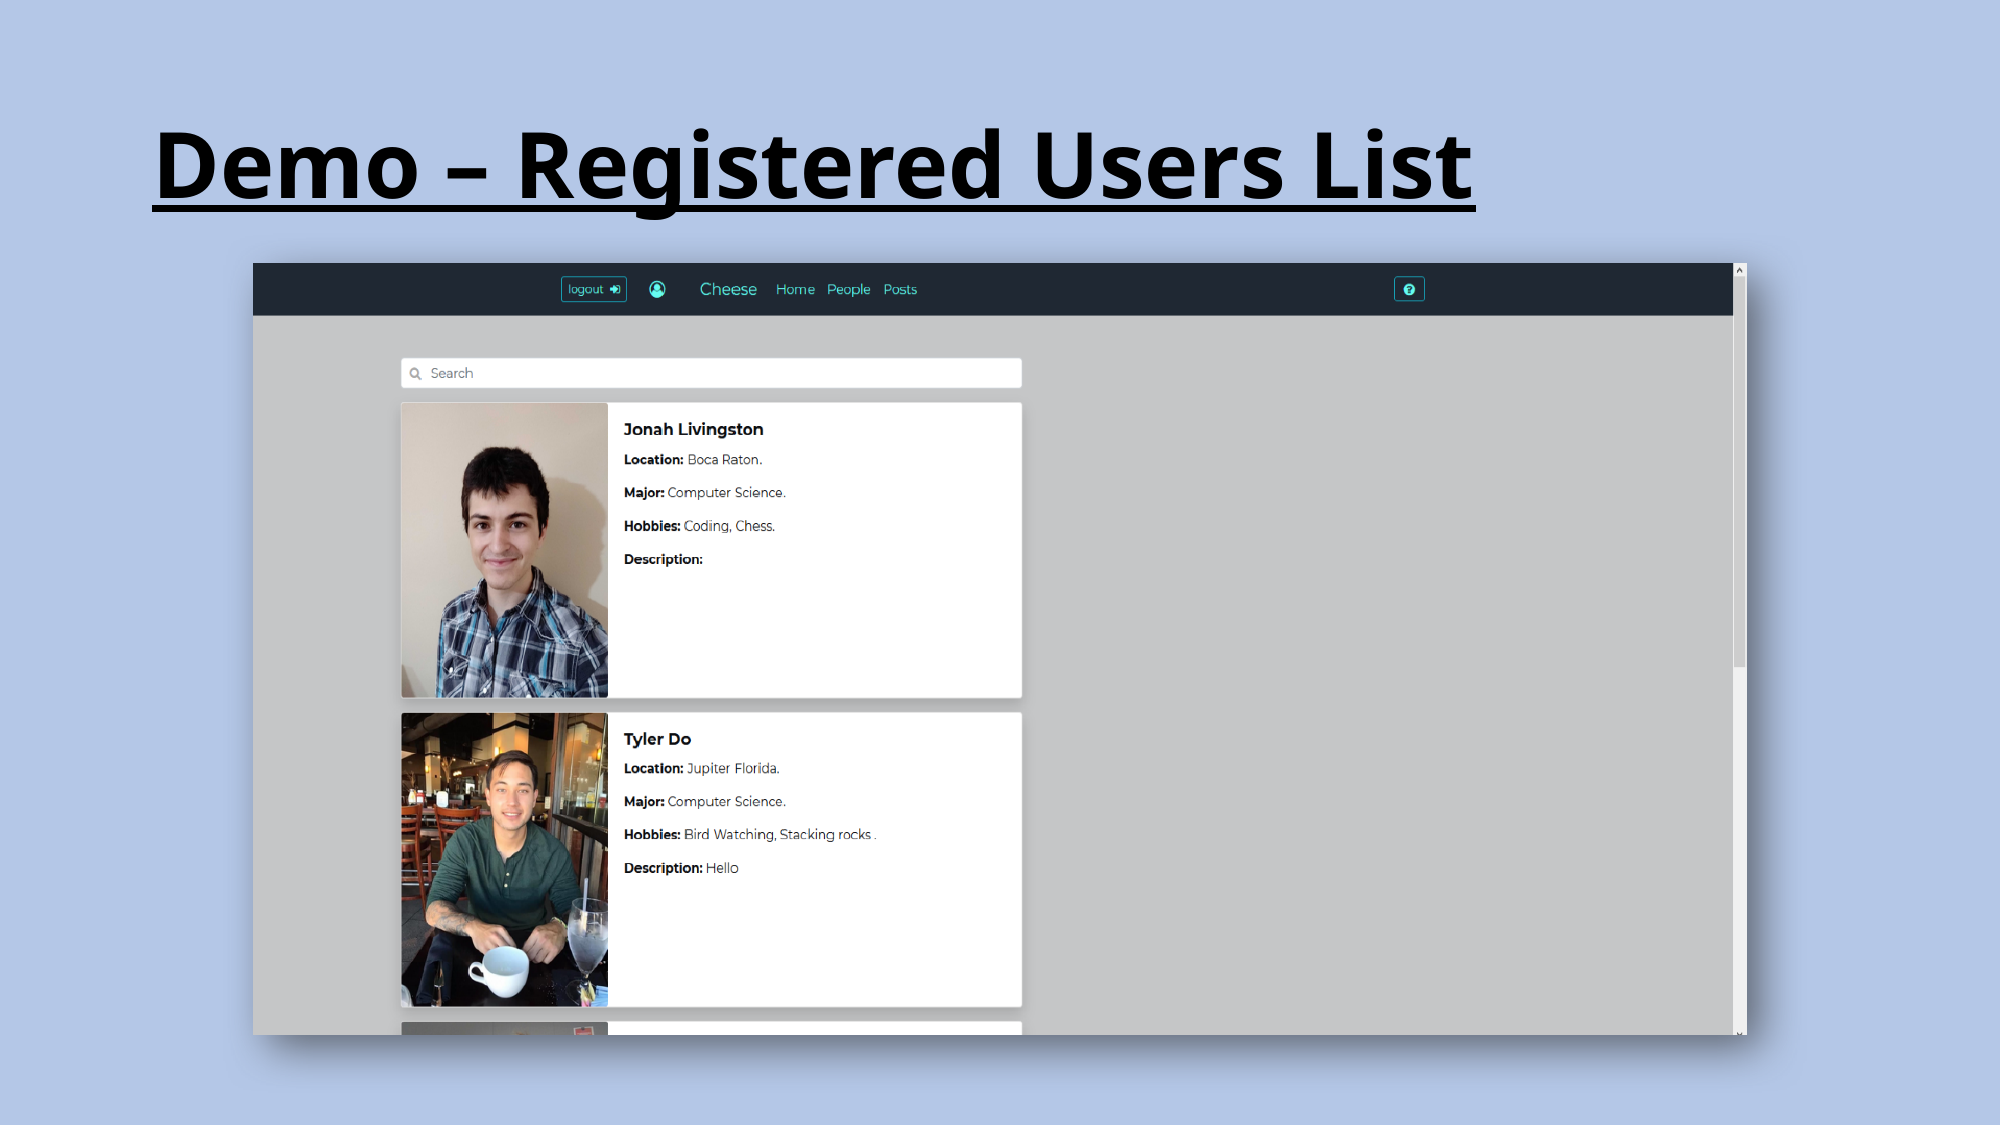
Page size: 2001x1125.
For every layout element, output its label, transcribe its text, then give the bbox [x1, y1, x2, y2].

picture [253, 263, 1747, 1035]
title Demo – Registered Users List [137, 59, 1863, 278]
